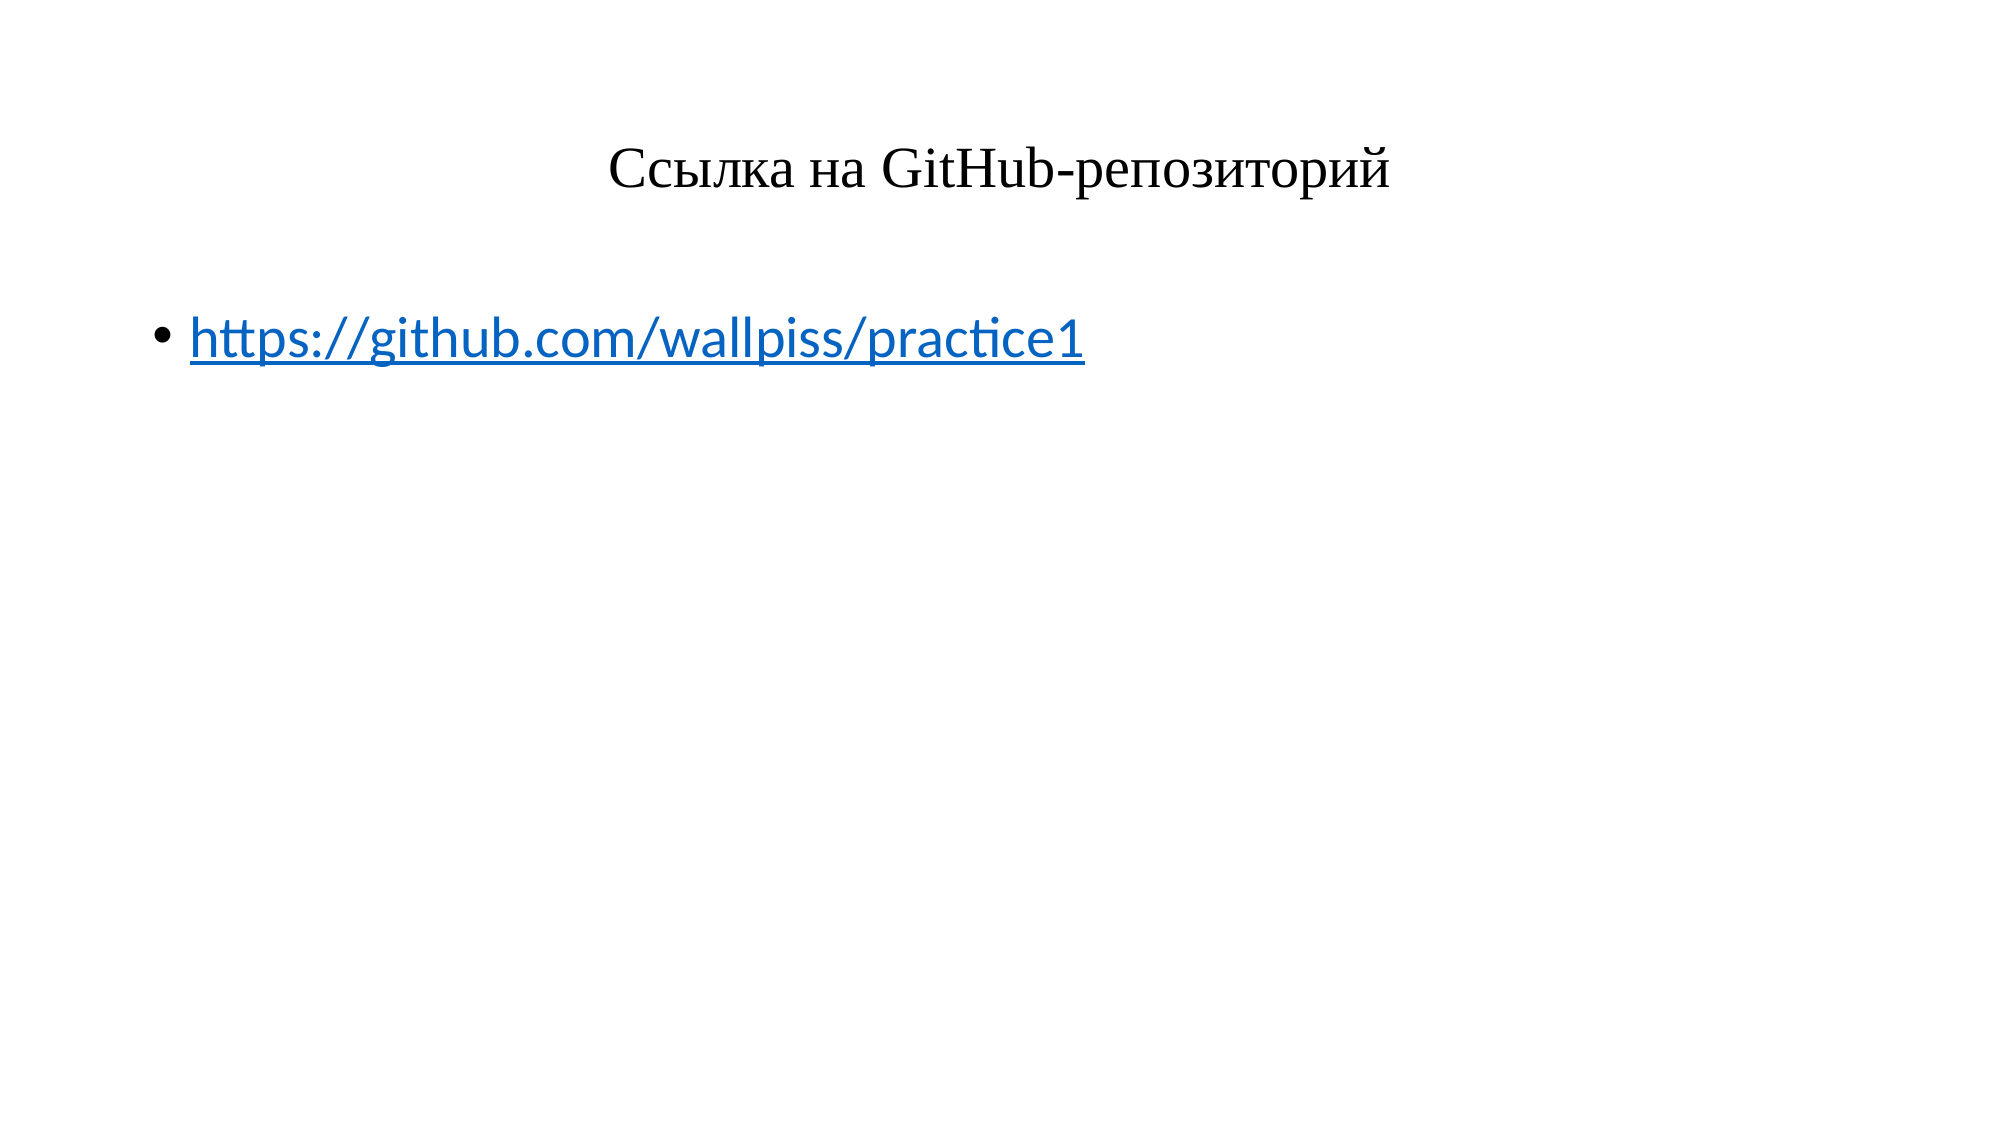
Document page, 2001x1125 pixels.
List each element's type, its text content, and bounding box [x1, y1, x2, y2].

list https://github.com/wallpiss/practice1 [137, 299, 1863, 1014]
title Ссылка на GitHub-репозиторий [137, 59, 1863, 278]
